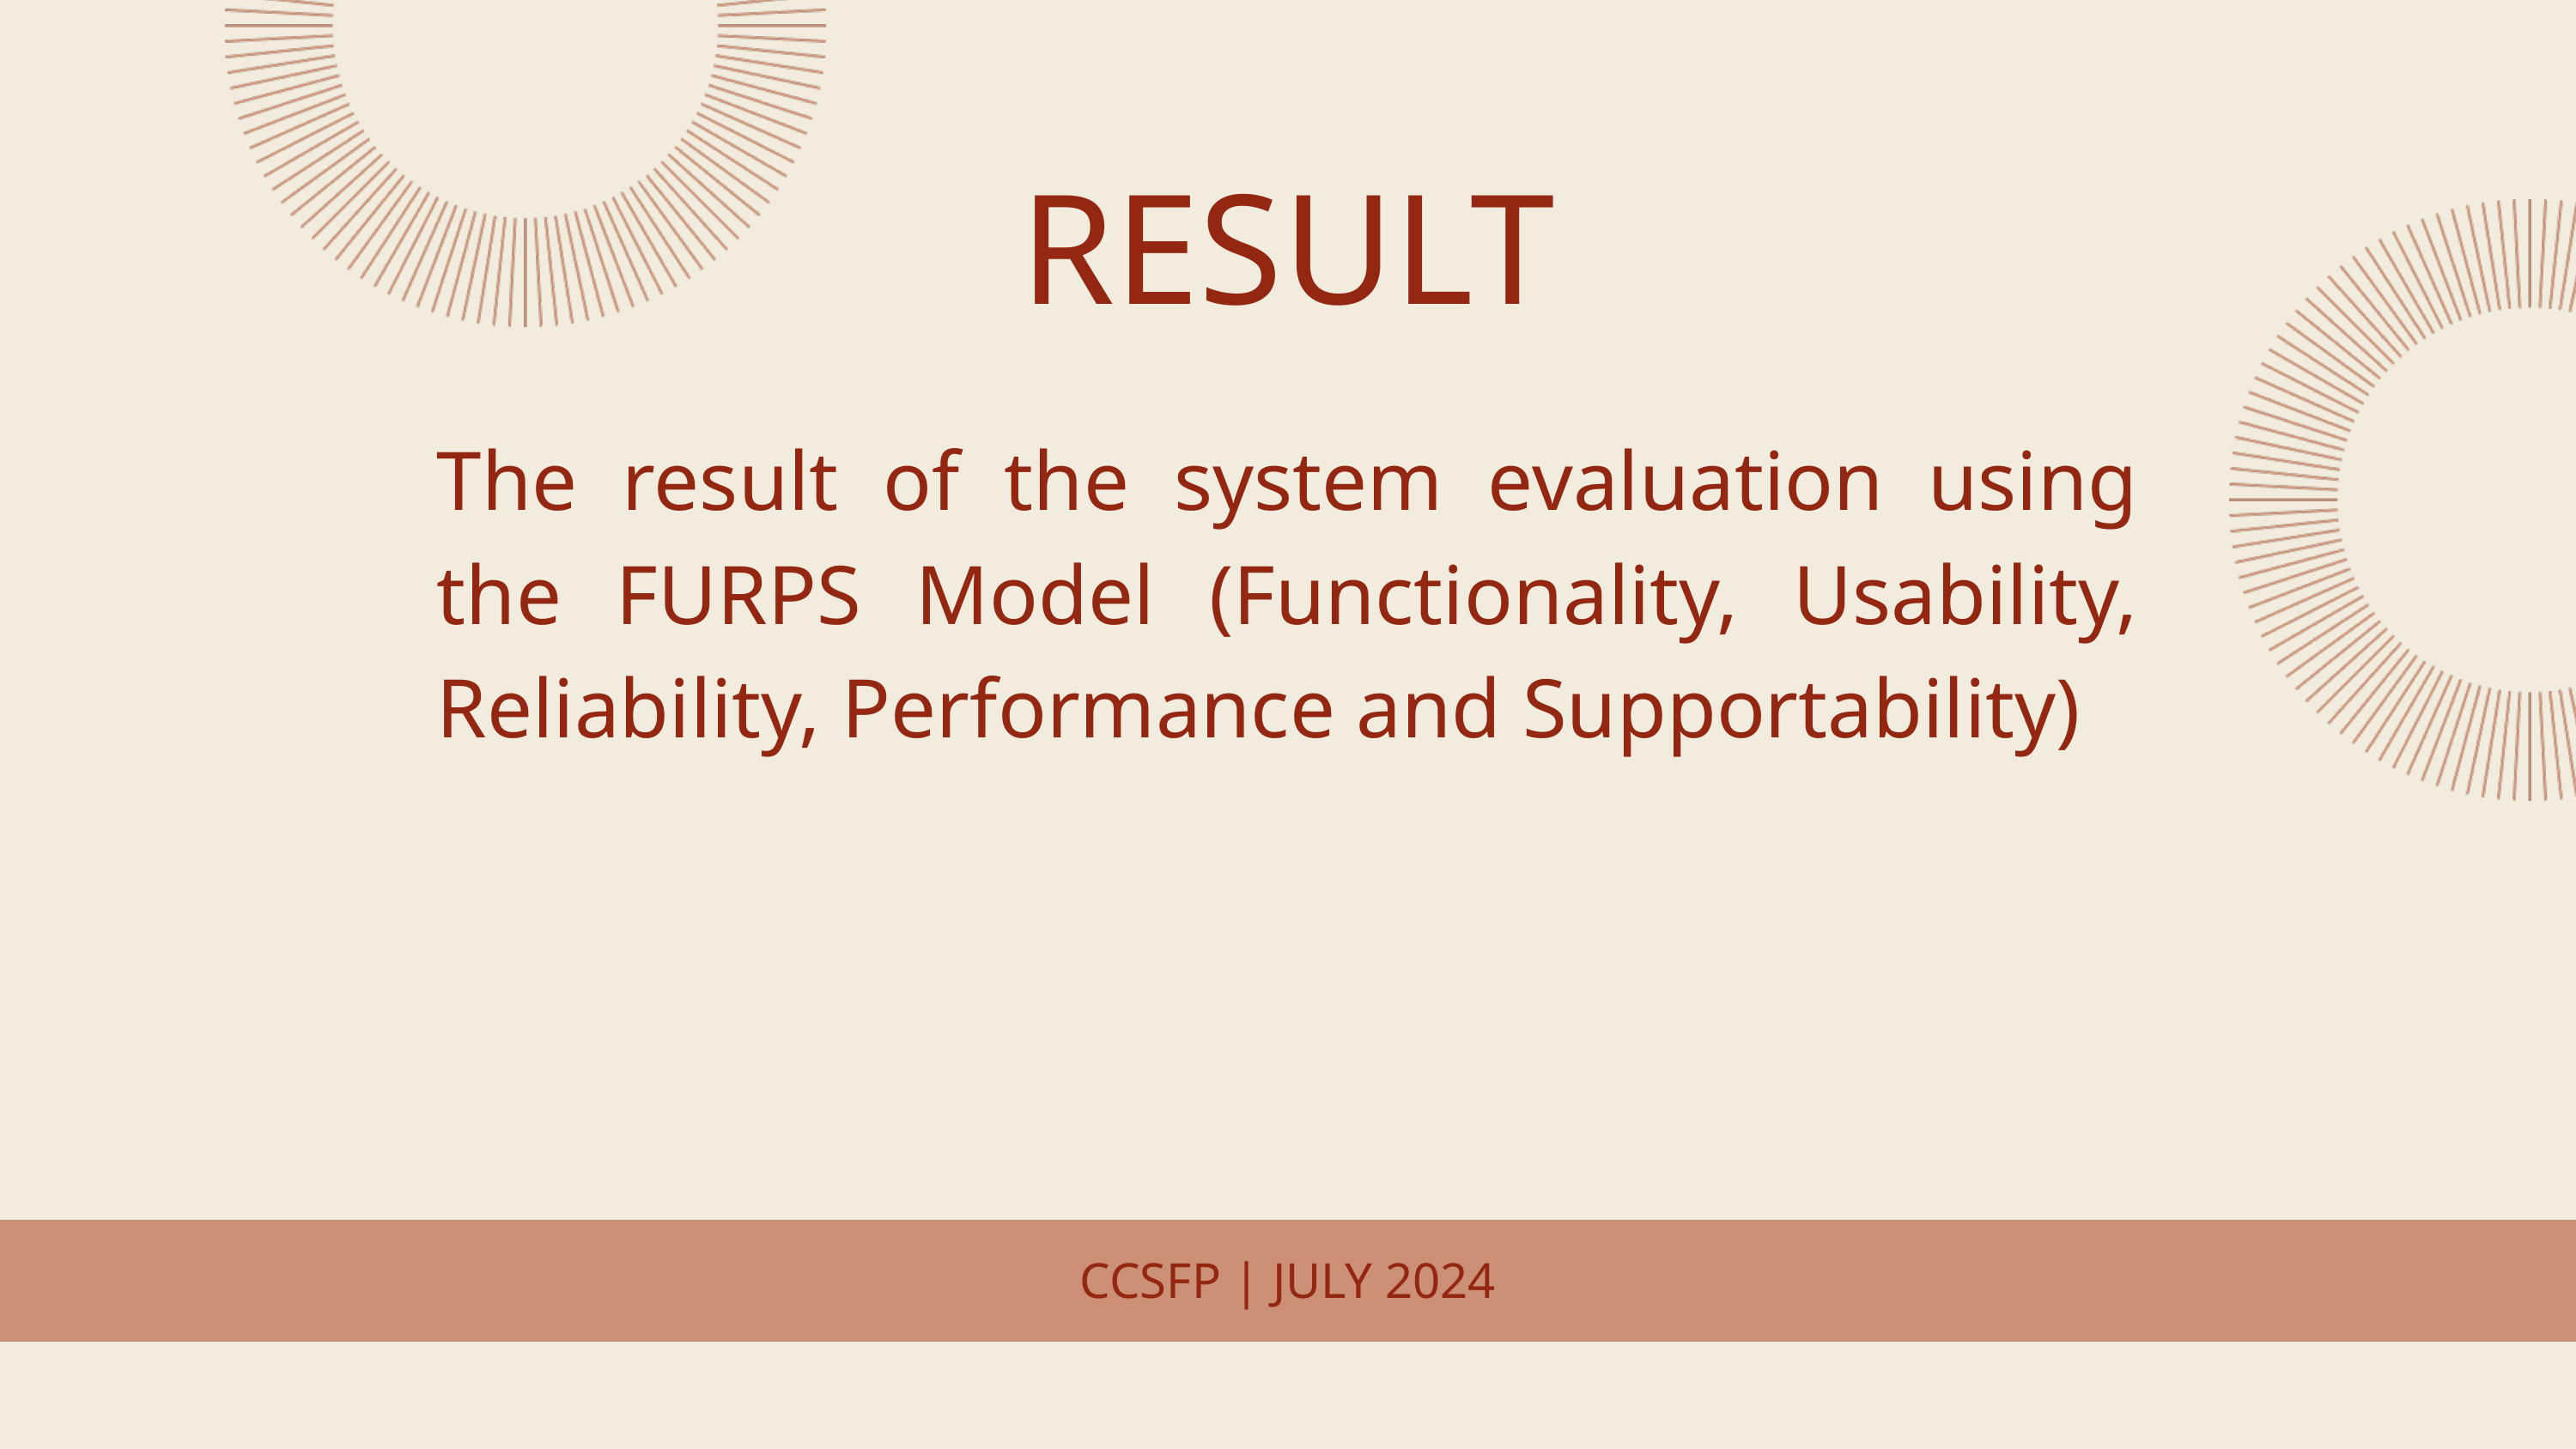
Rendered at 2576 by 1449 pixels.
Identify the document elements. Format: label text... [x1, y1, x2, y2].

text_box [2229, 199, 2576, 801]
text_box The result of the system evaluation using the FURPS Model (Functionality, Usability, Reliability, Performance and Supportability) [436, 413, 2140, 755]
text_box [0, 1219, 2576, 1343]
text_box [224, 0, 827, 327]
text_box ﻿RESULT [173, 122, 2403, 336]
